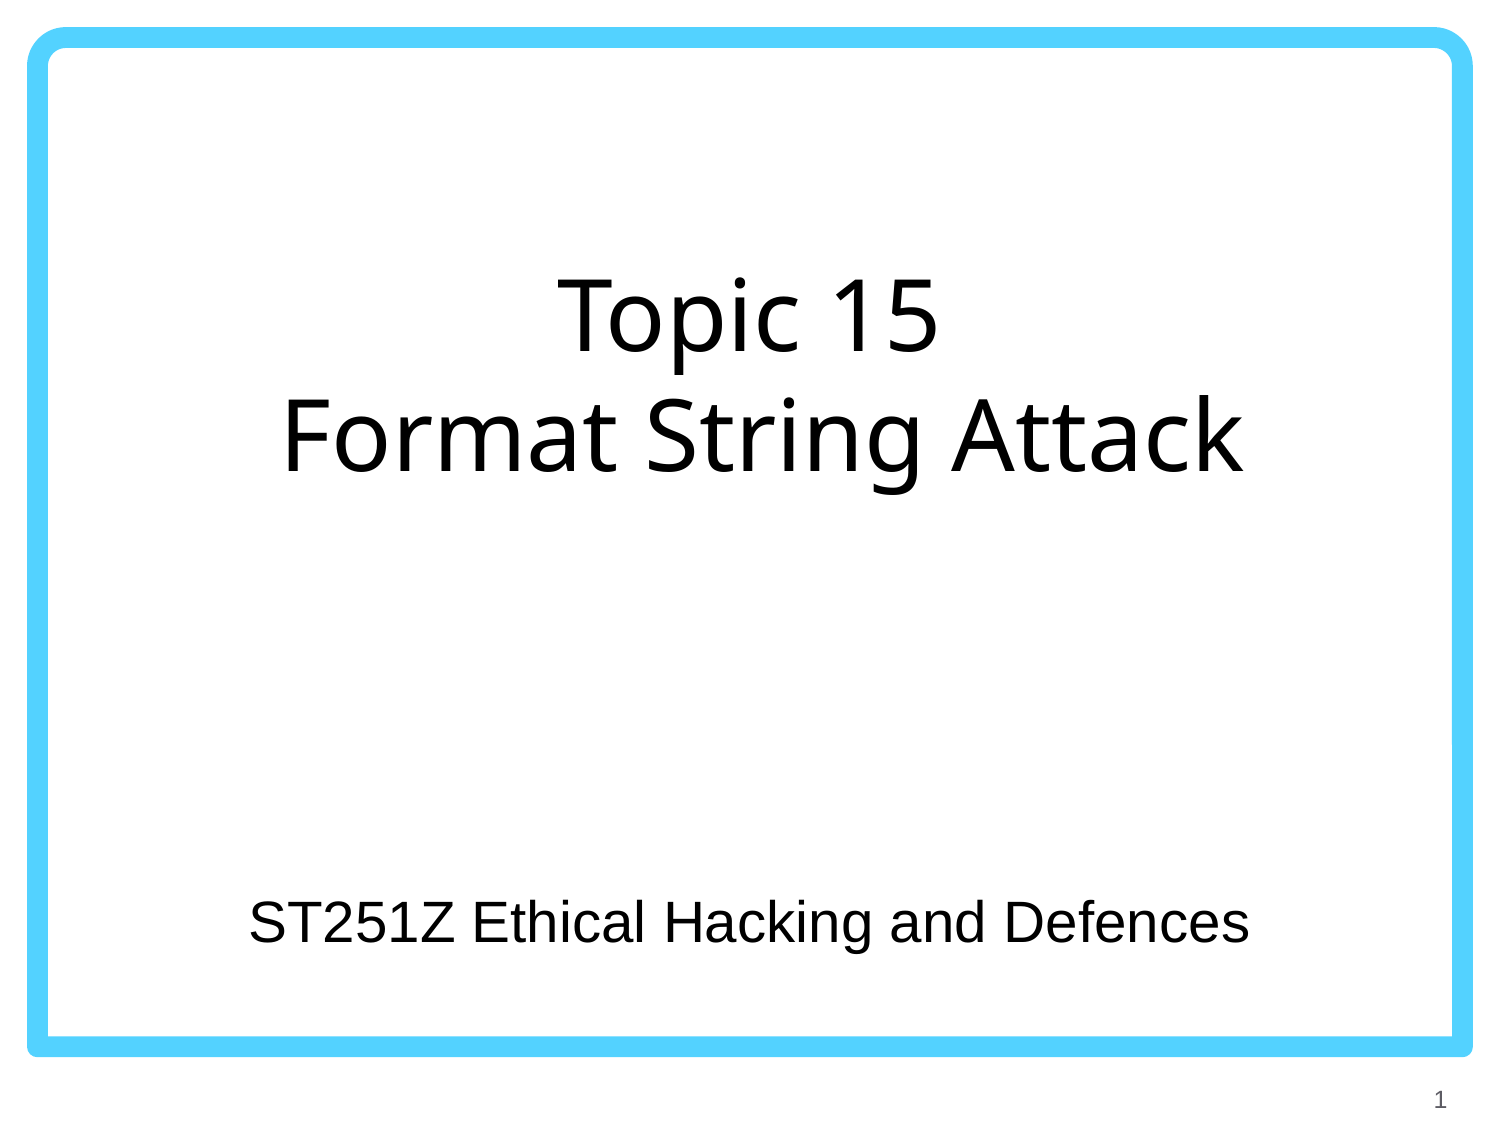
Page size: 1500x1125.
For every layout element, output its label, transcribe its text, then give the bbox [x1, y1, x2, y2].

title Topic 15 Format String Attack [99, 87, 1400, 776]
slide_number 1 [1125, 1074, 1463, 1123]
subtitle ST251Z Ethical Hacking and Defences [50, 787, 1450, 1050]
